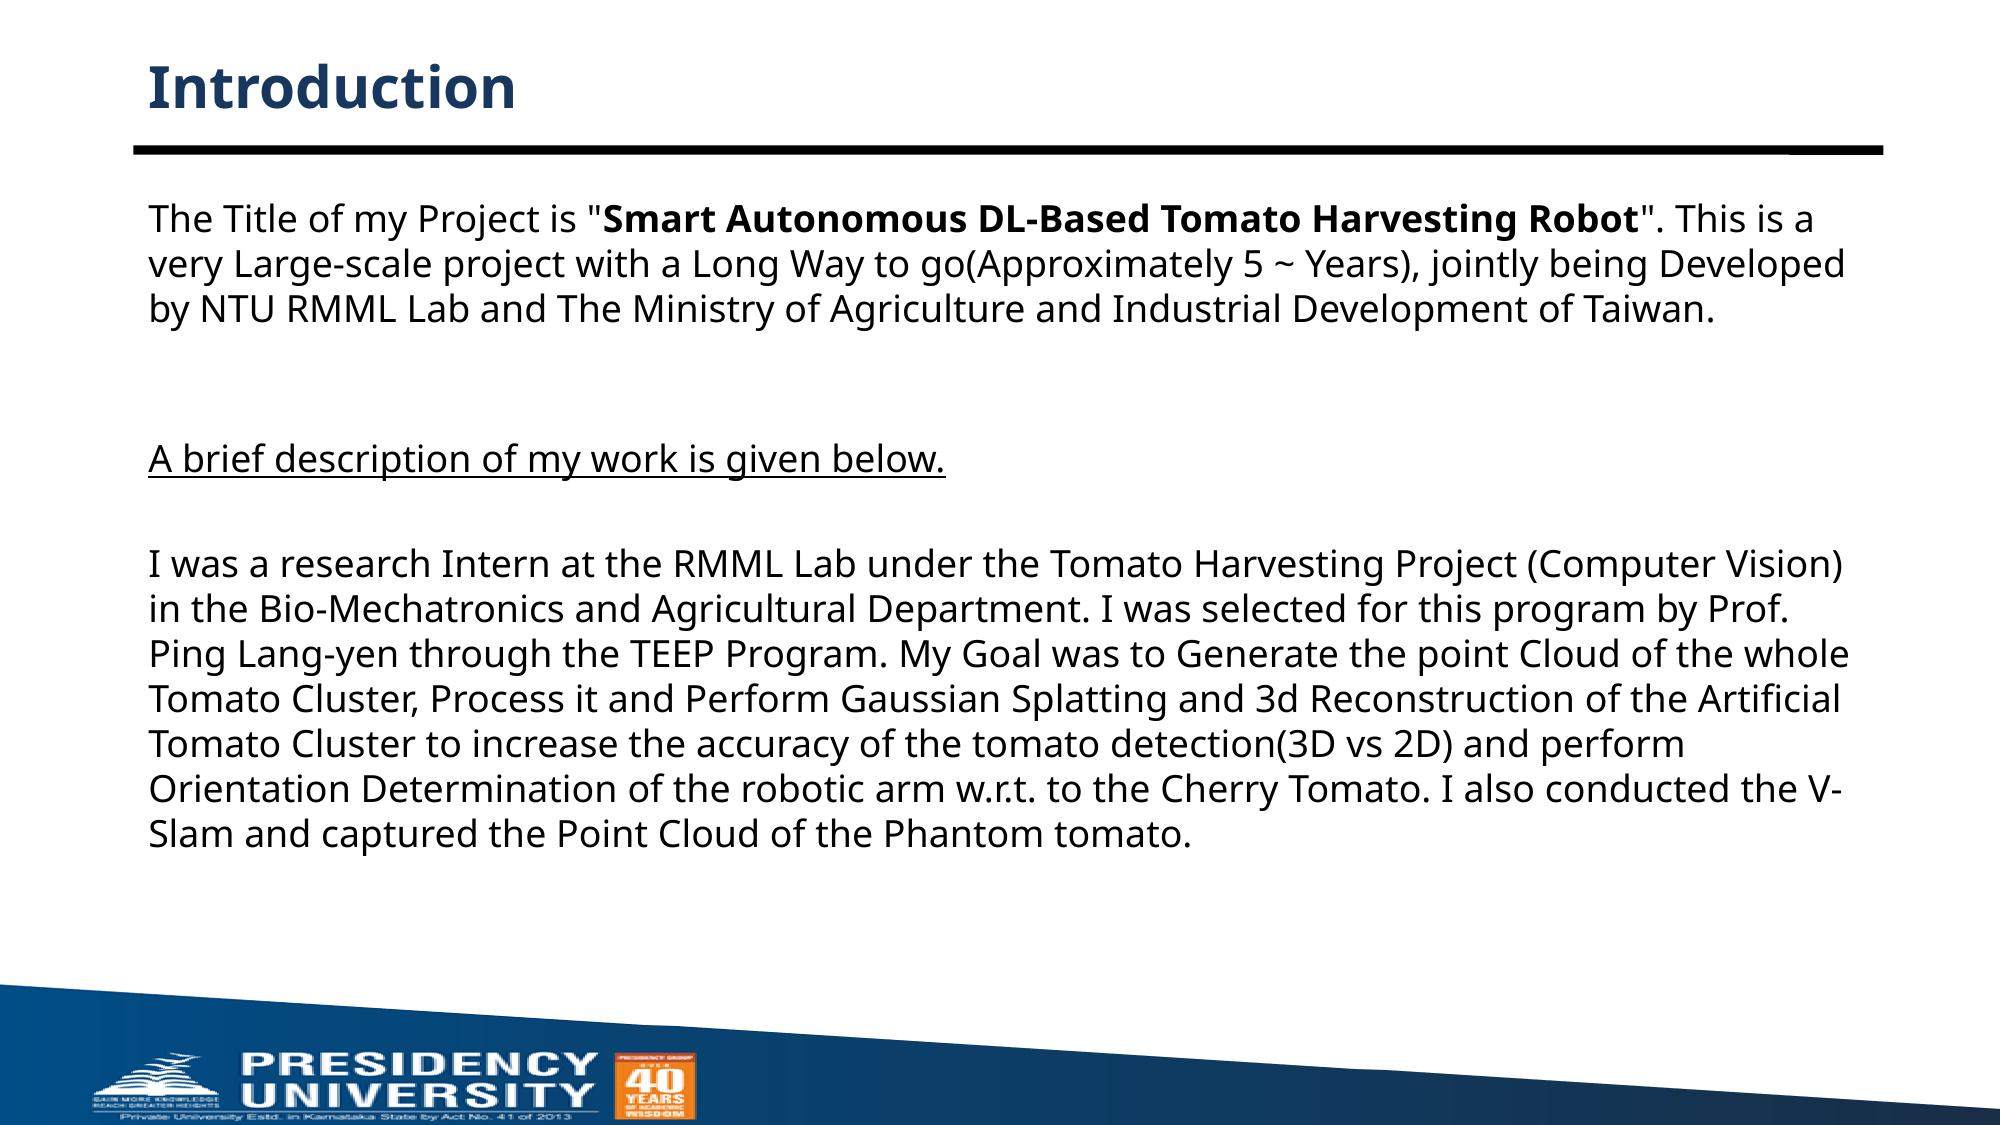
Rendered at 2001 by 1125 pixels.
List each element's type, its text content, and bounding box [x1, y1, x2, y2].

list The Title of my Project is "Smart Autonomous DL-Based Tomato Harvesting Robot". This is a very Large-scale project with a Long Way to go(Approximately 5 ~ Years), jointly being Developed by NTU RMML Lab and The Ministry of Agriculture and Industrial Development of Taiwan. A brief description of my work is given below. I was a research Intern at the RMML Lab under the Tomato Harvesting Project (Computer Vision) in the Bio-Mechatronics and Agricultural Department. I was selected for this program by Prof. Ping Lang-yen through the TEEP Program. My Goal was to Generate the point Cloud of the whole Tomato Cluster, Process it and Perform Gaussian Splatting and 3d Reconstruction of the Artificial Tomato Cluster to increase the accuracy of the tomato detection(3D vs 2D) and perform Orientation Determination of the robotic arm w.r.t. to the Cherry Tomato. I also conducted the V-Slam and captured the Point Cloud of the Phantom tomato. [133, 187, 1884, 1000]
picture [0, 982, 2000, 1125]
title Introduction [133, 45, 1884, 125]
